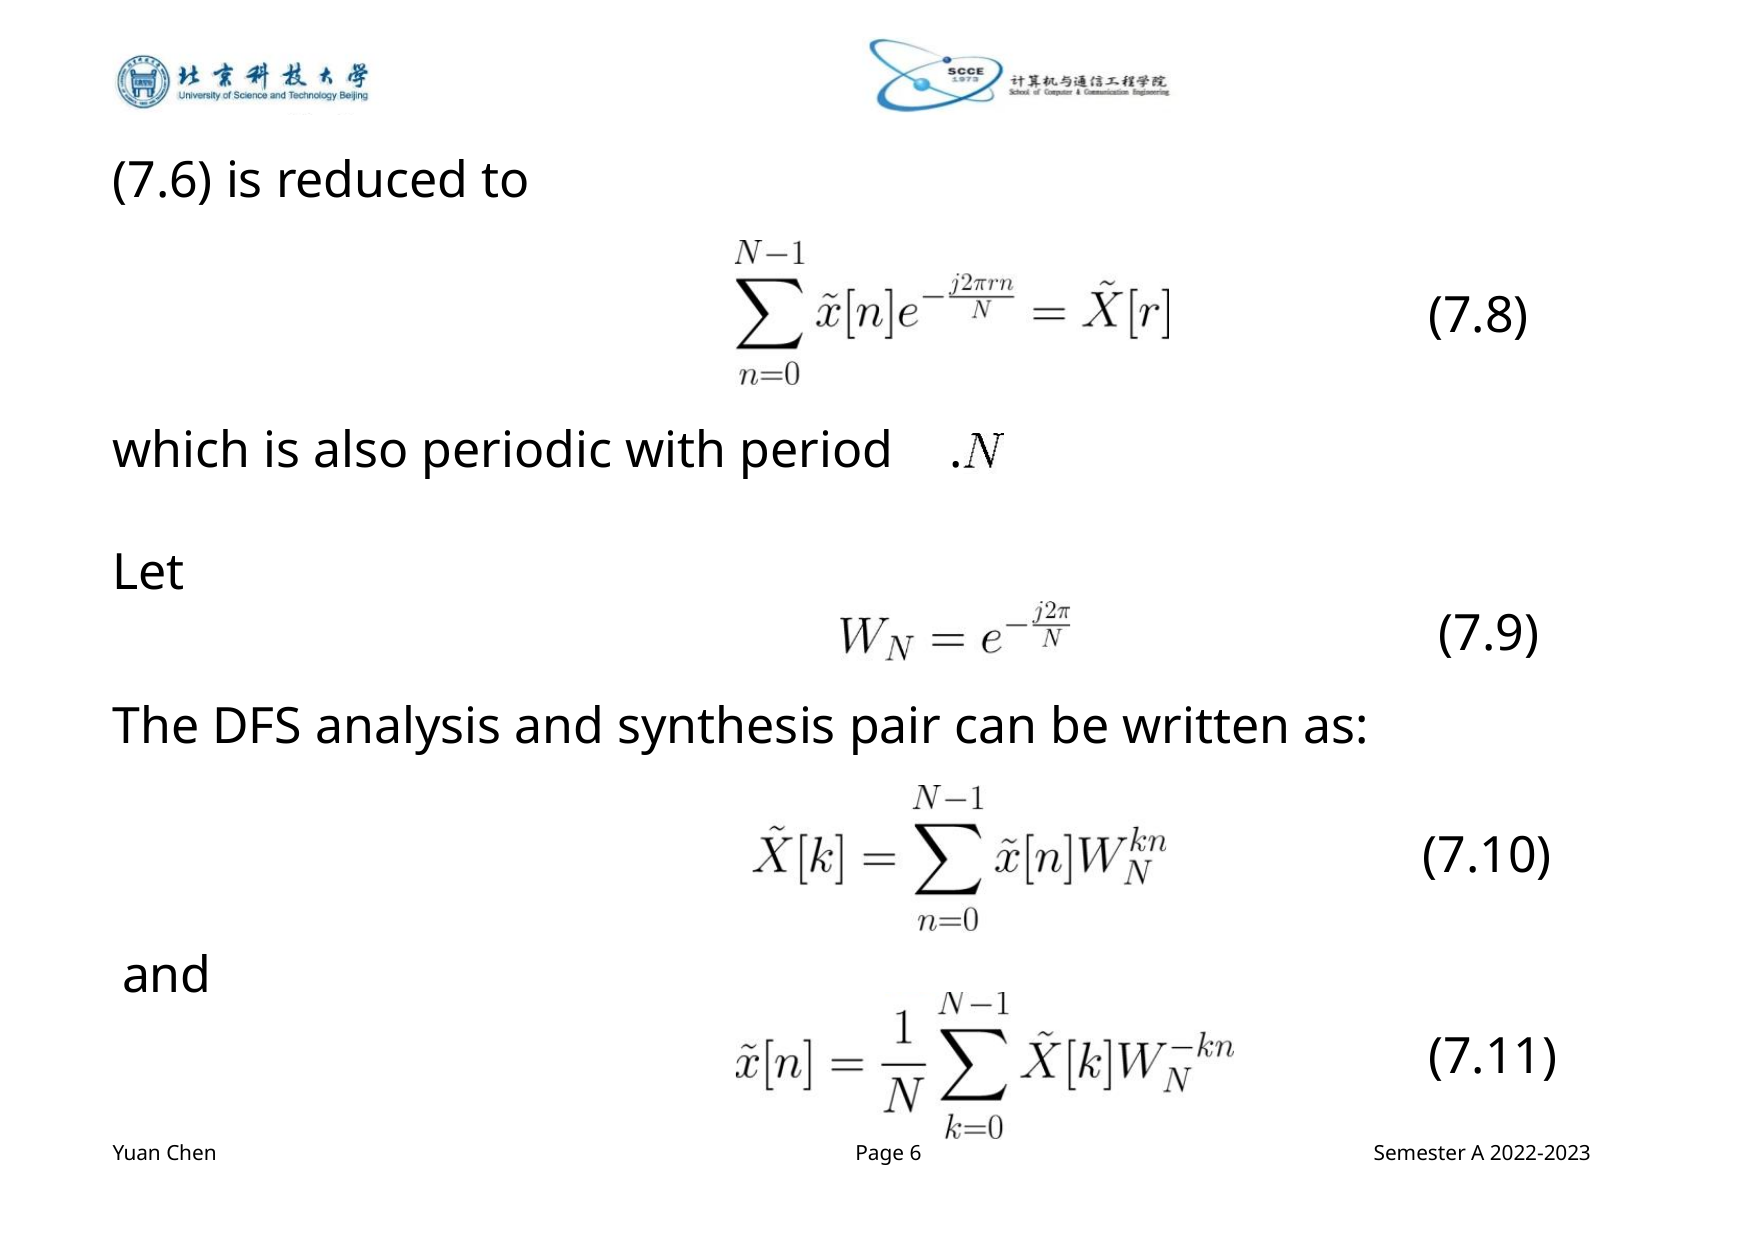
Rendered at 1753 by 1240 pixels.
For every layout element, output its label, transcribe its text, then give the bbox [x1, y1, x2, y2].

text_box (7.9) [1438, 599, 1591, 661]
text_box [735, 992, 1234, 1140]
text_box (7.10) [1422, 821, 1607, 883]
text_box [840, 601, 1071, 663]
text_box The DFS analysis and synthesis pair can be written as: [112, 692, 1519, 754]
text_box (7.11) [1428, 1022, 1613, 1084]
text_box which is also periodic with period . Let [112, 417, 1374, 600]
text_box [752, 785, 1167, 933]
text_box [734, 240, 1169, 387]
text_box (7.6) is reduced to [112, 147, 609, 208]
text_box Semester A 2022-2023 [1373, 1139, 1643, 1165]
text_box (7.8) [1428, 41, 1581, 343]
text_box Yuan Chen [112, 1139, 250, 1165]
text_box Page 6 [855, 1140, 952, 1165]
text_box [112, 37, 1397, 115]
text_box and [122, 941, 241, 1003]
